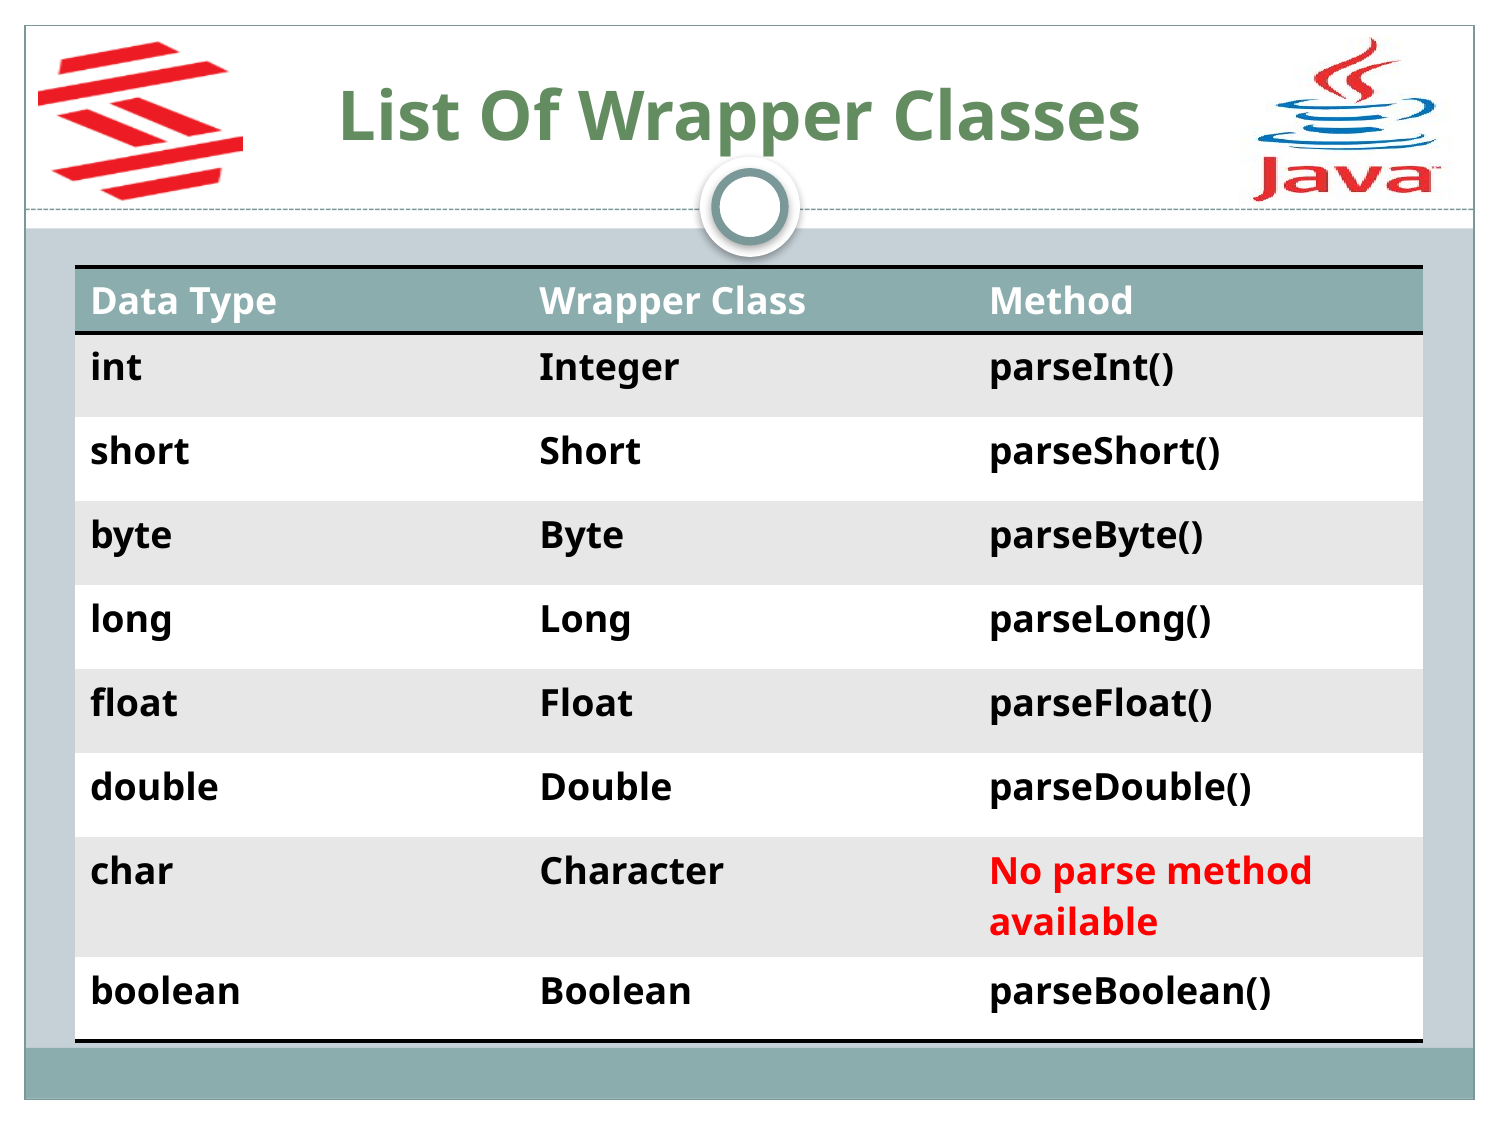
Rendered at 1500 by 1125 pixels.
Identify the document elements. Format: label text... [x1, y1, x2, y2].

table_header Method [974, 269, 1423, 331]
table_cell float [75, 669, 524, 753]
table_cell Long [524, 585, 974, 669]
table_cell parseFloat() [974, 669, 1423, 753]
table_cell parseBoolean() [974, 957, 1423, 1039]
table_header Wrapper Class [524, 269, 974, 331]
table_cell parseInt() [974, 335, 1423, 417]
table_cell char [75, 837, 524, 957]
table_cell No parse method available [974, 837, 1423, 957]
table_cell Boolean [524, 957, 974, 1039]
table_cell Double [524, 753, 974, 837]
table_cell parseByte() [974, 501, 1423, 585]
table_cell parseLong() [974, 585, 1423, 669]
table_cell parseShort() [974, 417, 1423, 501]
table_cell byte [75, 501, 524, 585]
table_cell short [75, 417, 524, 501]
picture [37, 40, 243, 209]
table_cell double [75, 753, 524, 837]
picture [1210, 30, 1471, 209]
table_header Data Type [75, 269, 524, 331]
table_cell boolean [75, 957, 524, 1039]
table_cell long [75, 585, 524, 669]
table_cell Float [524, 669, 974, 753]
table_cell int [75, 335, 524, 417]
table_cell Integer [524, 335, 974, 417]
title List Of Wrapper Classes [127, 19, 1353, 162]
table_cell Short [524, 417, 974, 501]
table_cell Byte [524, 501, 974, 585]
table_cell Character [524, 837, 974, 957]
table_cell parseDouble() [974, 753, 1423, 837]
